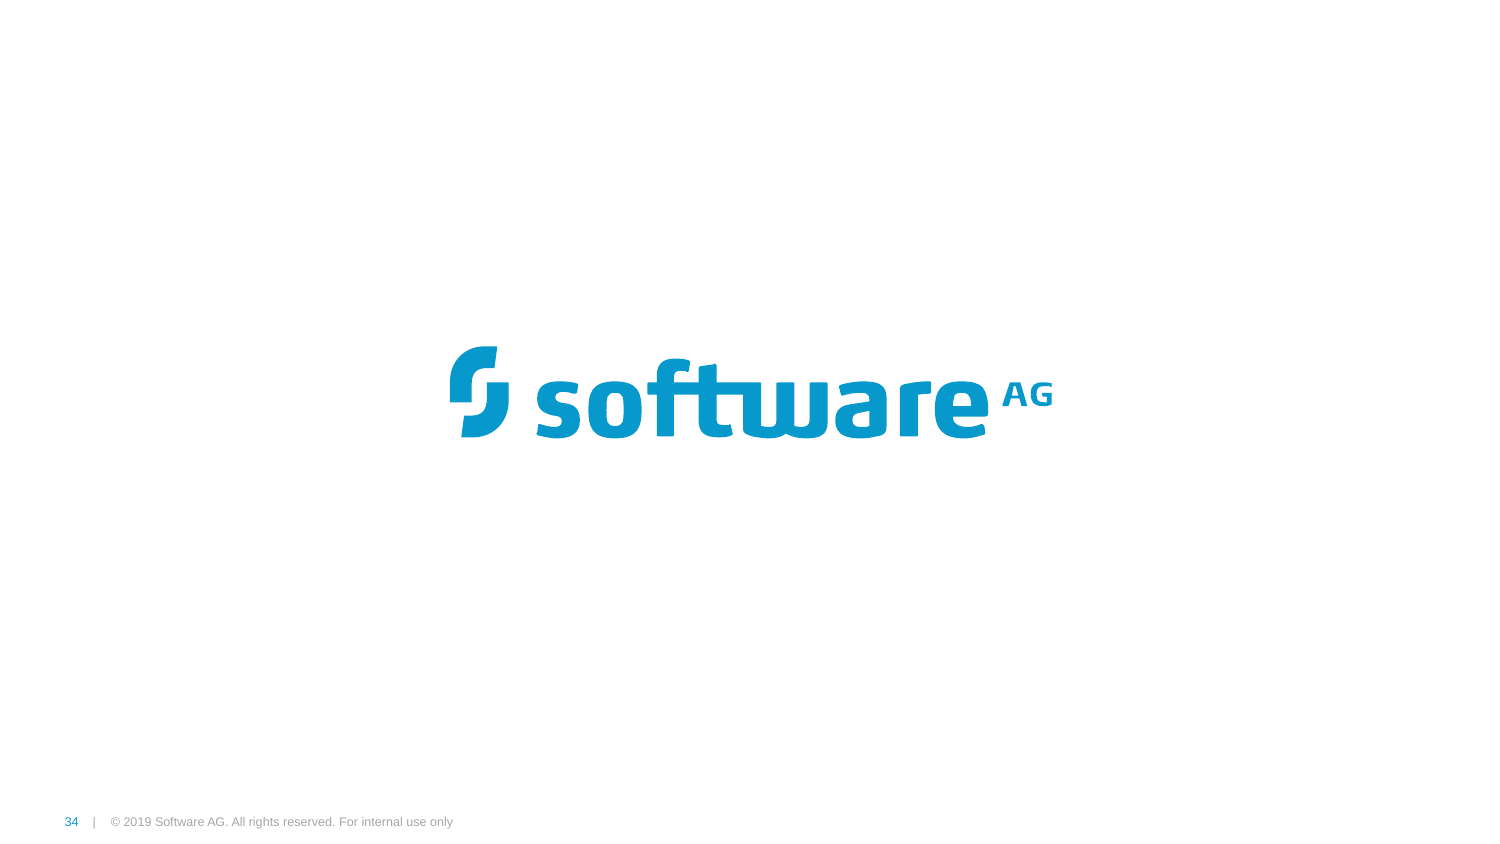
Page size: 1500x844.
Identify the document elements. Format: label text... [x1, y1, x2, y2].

footer © 2019 Software AG. All rights reserved. For internal use only [110, 813, 483, 829]
